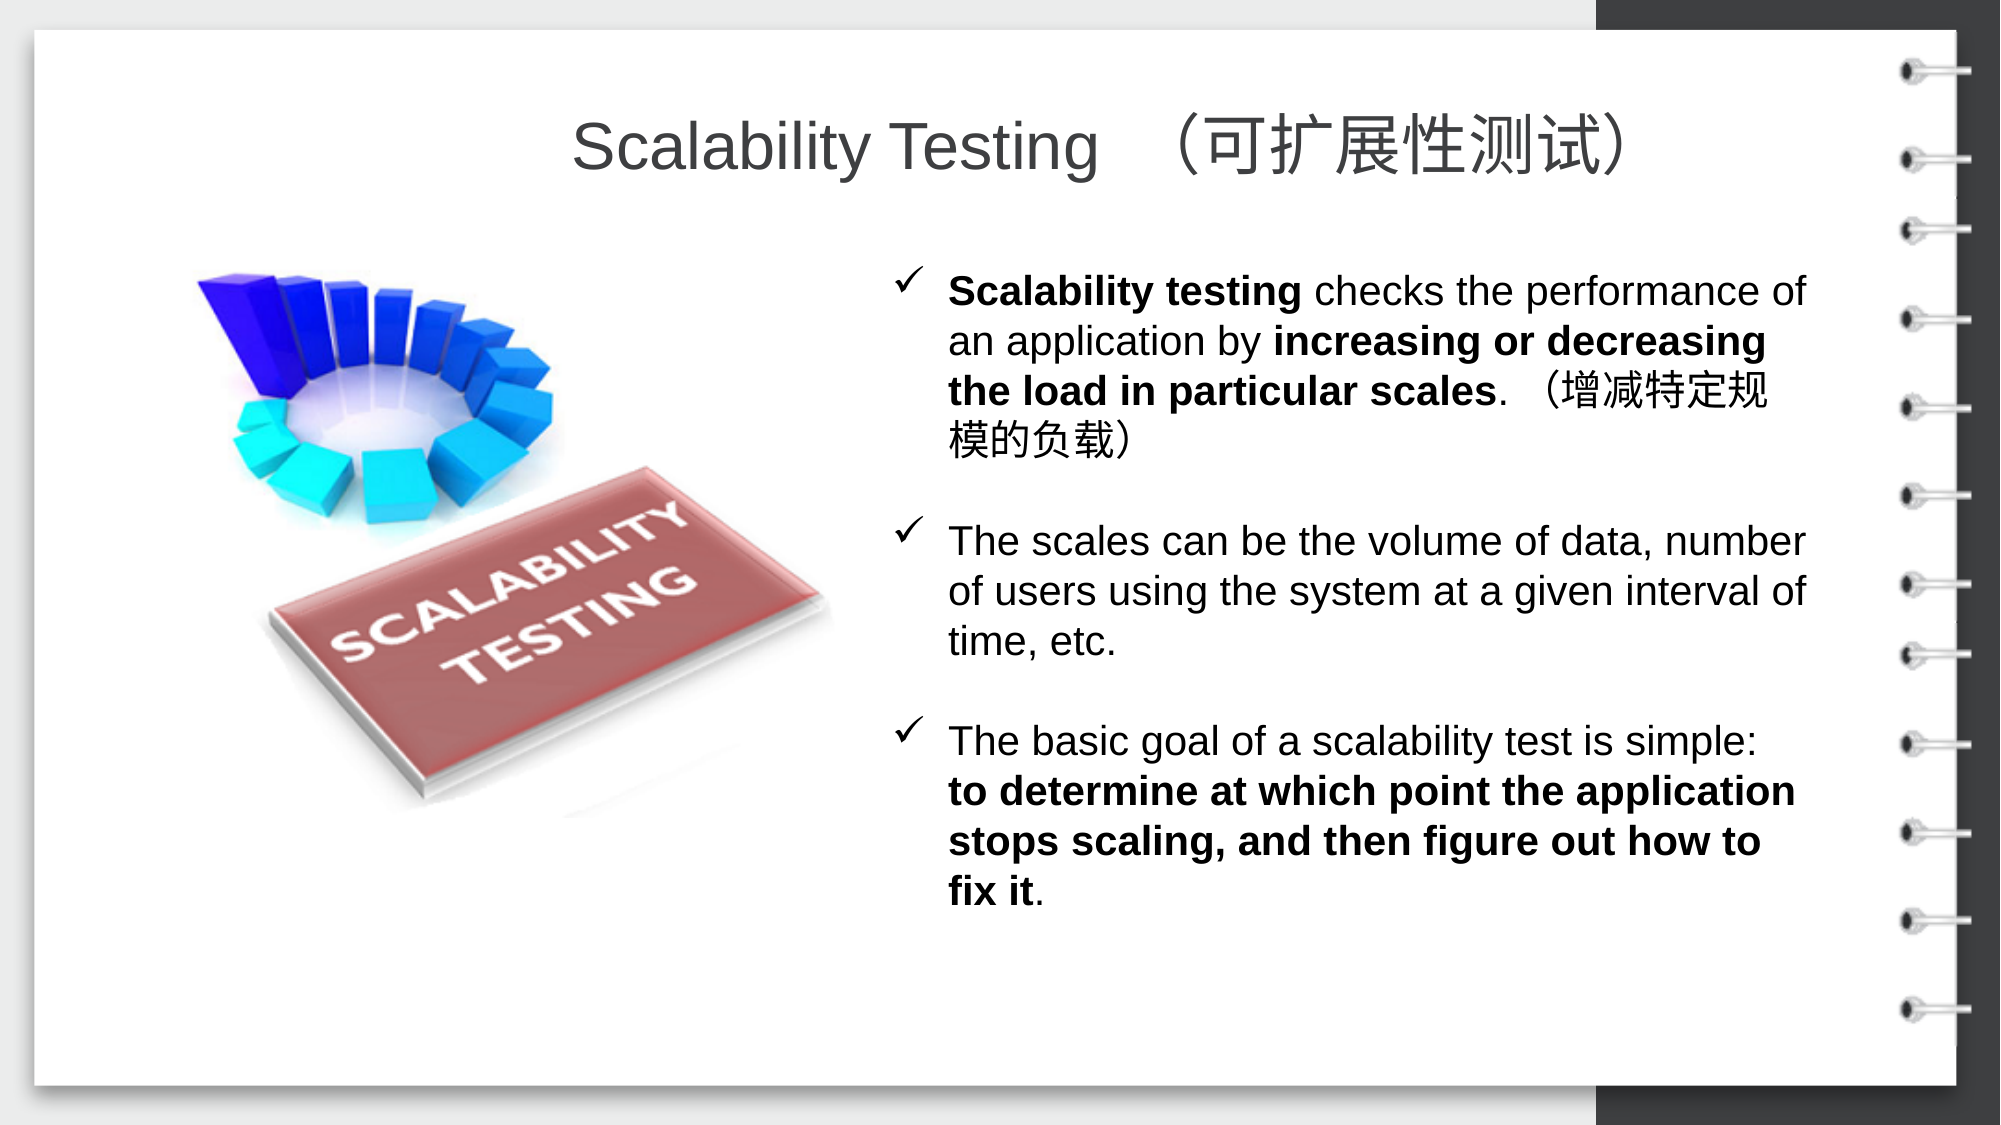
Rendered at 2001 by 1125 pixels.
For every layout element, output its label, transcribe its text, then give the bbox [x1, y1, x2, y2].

text_box Scalability Testing （可扩展性测试） [491, 95, 1749, 190]
picture [177, 256, 842, 818]
picture [1892, 32, 1985, 1049]
text_box Scalability testing checks the performance of an application by increasing or decreasing the load in particular scales.（增减特定规模的负载） The scales can be the volume of data, number of users using the system at a given interval of time, etc. The basic goal of a scalability test is simple: to determine at which point the application stops scaling, and then figure out how to fix it. [877, 256, 1823, 922]
